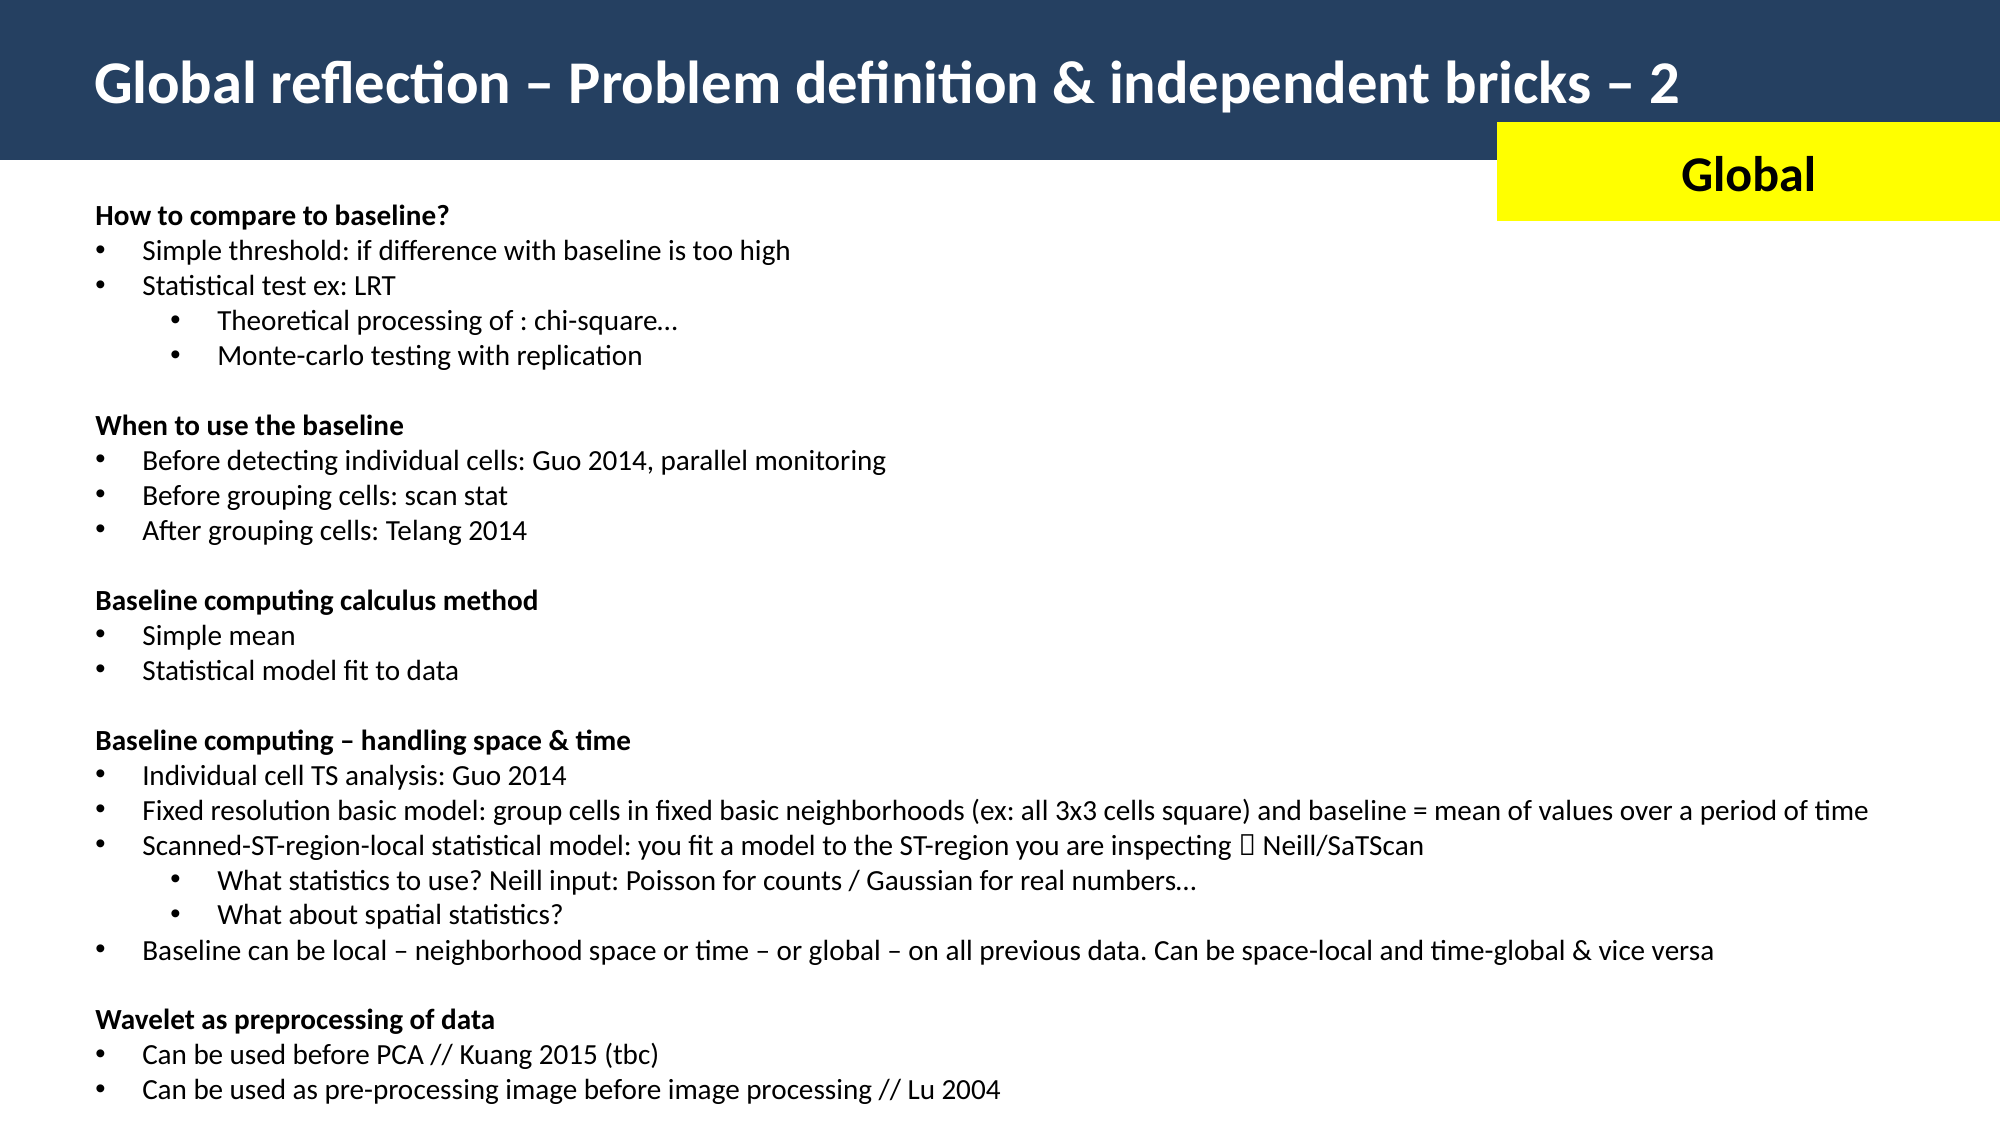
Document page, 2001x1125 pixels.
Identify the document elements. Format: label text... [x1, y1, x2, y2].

text_box How to compare to baseline? Simple threshold: if difference with baseline is too high Statistical test ex: LRT Theoretical processing of : chi-square… Monte-carlo testing with replication When to use the baseline Before detecting individual cells: Guo 2014, parallel monitoring Before grouping cells: scan stat After grouping cells: Telang 2014 Baseline computing calculus method Simple mean Statistical model fit to data Baseline computing – handling space & time Individual cell TS analysis: Guo 2014 Fixed resolution basic model: group cells in fixed basic neighborhoods (ex: all 3x3 cells square) and baseline = mean of values over a period of time Scanned-ST-region-local statistical model: you fit a model to the ST-region you are inspecting  Neill/SaTScan What statistics to use? Neill input: Poisson for counts / Gaussian for real numbers… What about spatial statistics? Baseline can be local – neighborhood space or time – or global – on all previous data. Can be space-local and time-global & vice versa Wavelet as preprocessing of data Can be used before PCA // Kuang 2015 (tbc) Can be used as pre-processing image before image processing // Lu 2004 [80, 189, 1921, 1113]
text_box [0, 0, 2000, 160]
text_box Global [1497, 160, 2000, 221]
